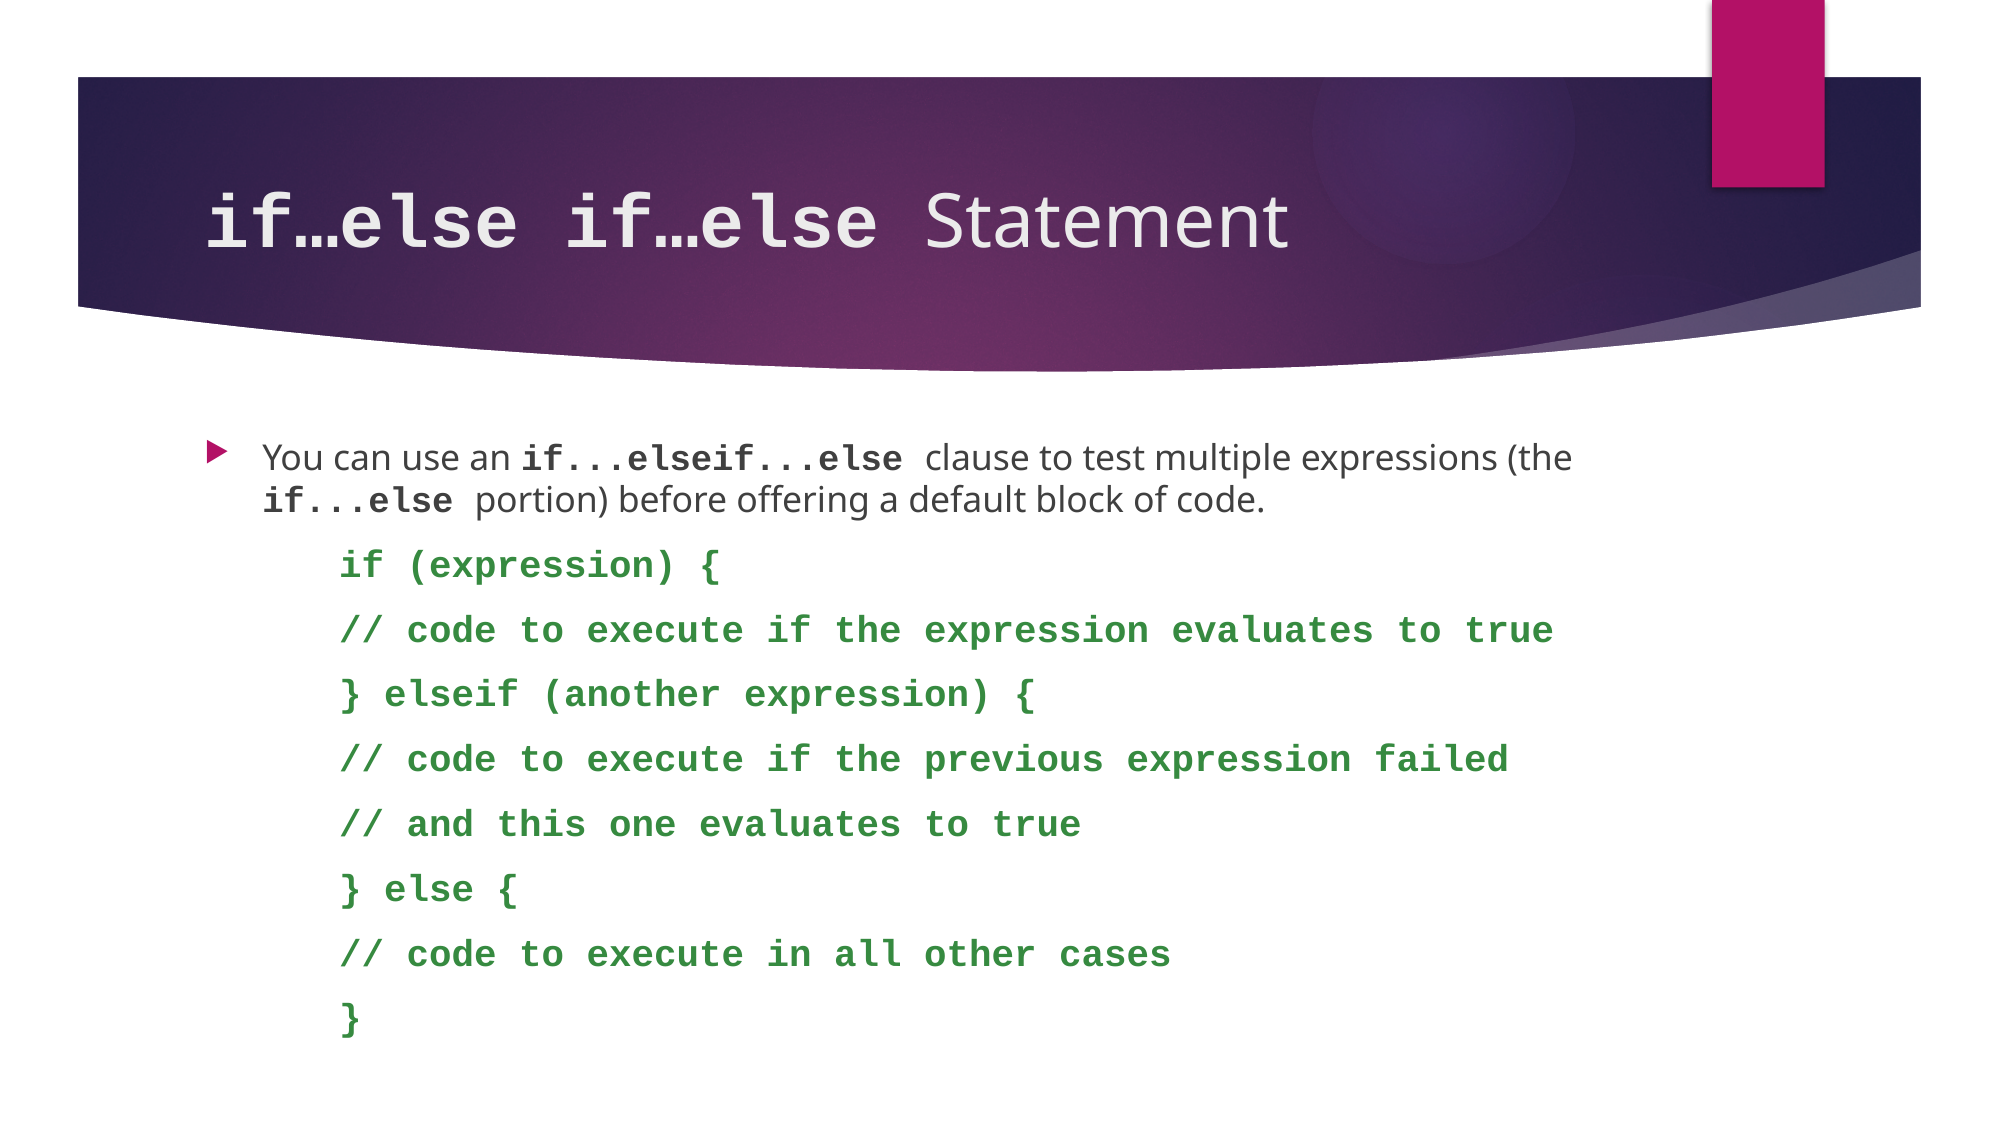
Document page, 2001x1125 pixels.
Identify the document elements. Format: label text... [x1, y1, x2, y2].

title if…else if…else Statement [189, 159, 1627, 276]
list You can use an if...elseif...else clause to test multiple expressions (the if...else portion) before offering a default block of code. if (expression) { // code to execute if the expression evaluates to true } elseif (another expression) { // code to execute if the previous expression failed // and this one evaluates to true } else { // code to execute in all other cases } [189, 427, 1638, 1053]
